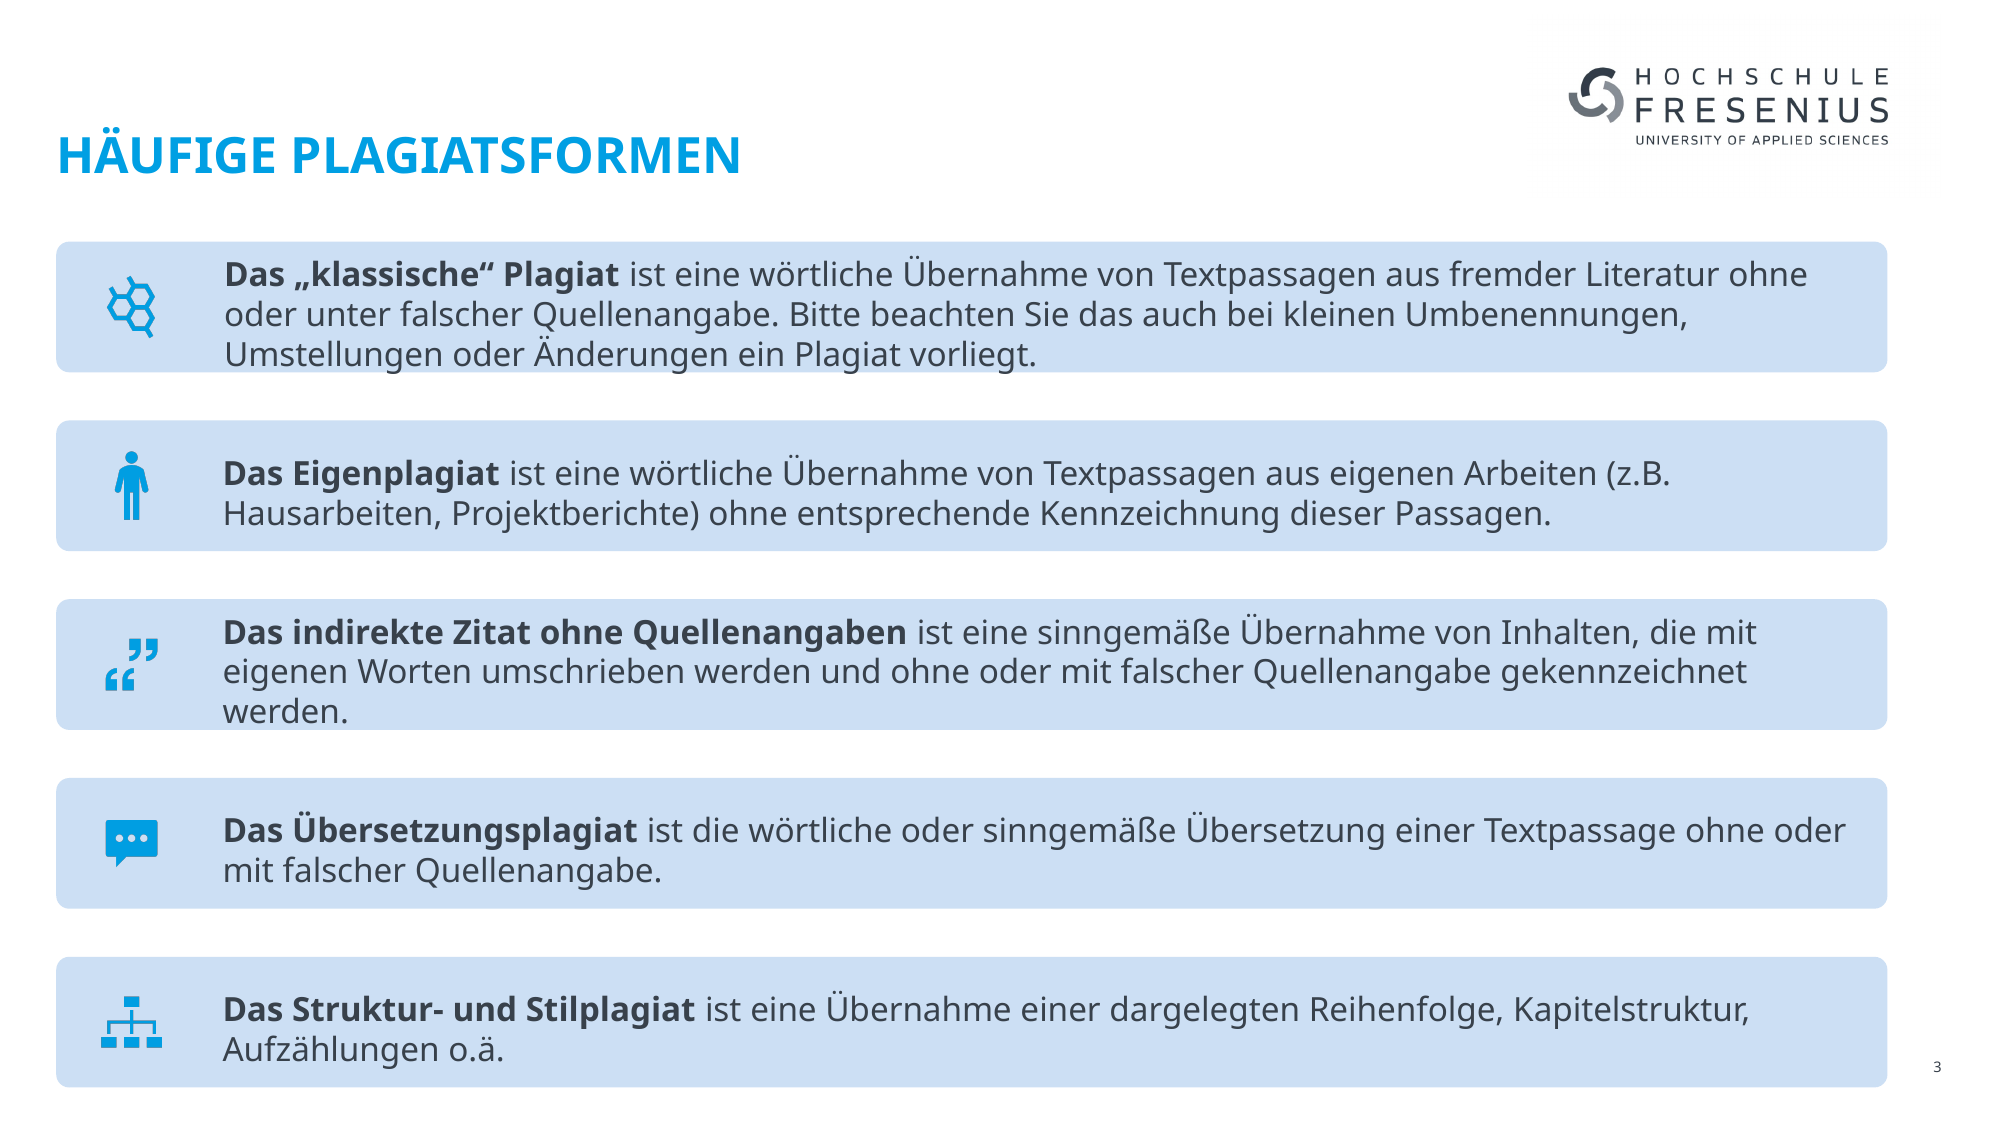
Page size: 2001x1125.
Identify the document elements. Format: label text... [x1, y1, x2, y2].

slide_number 3 [1896, 1057, 1942, 1079]
title Häufige Plagiatsformen [56, 130, 1561, 240]
picture [1527, 14, 1941, 198]
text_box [56, 240, 1888, 1101]
